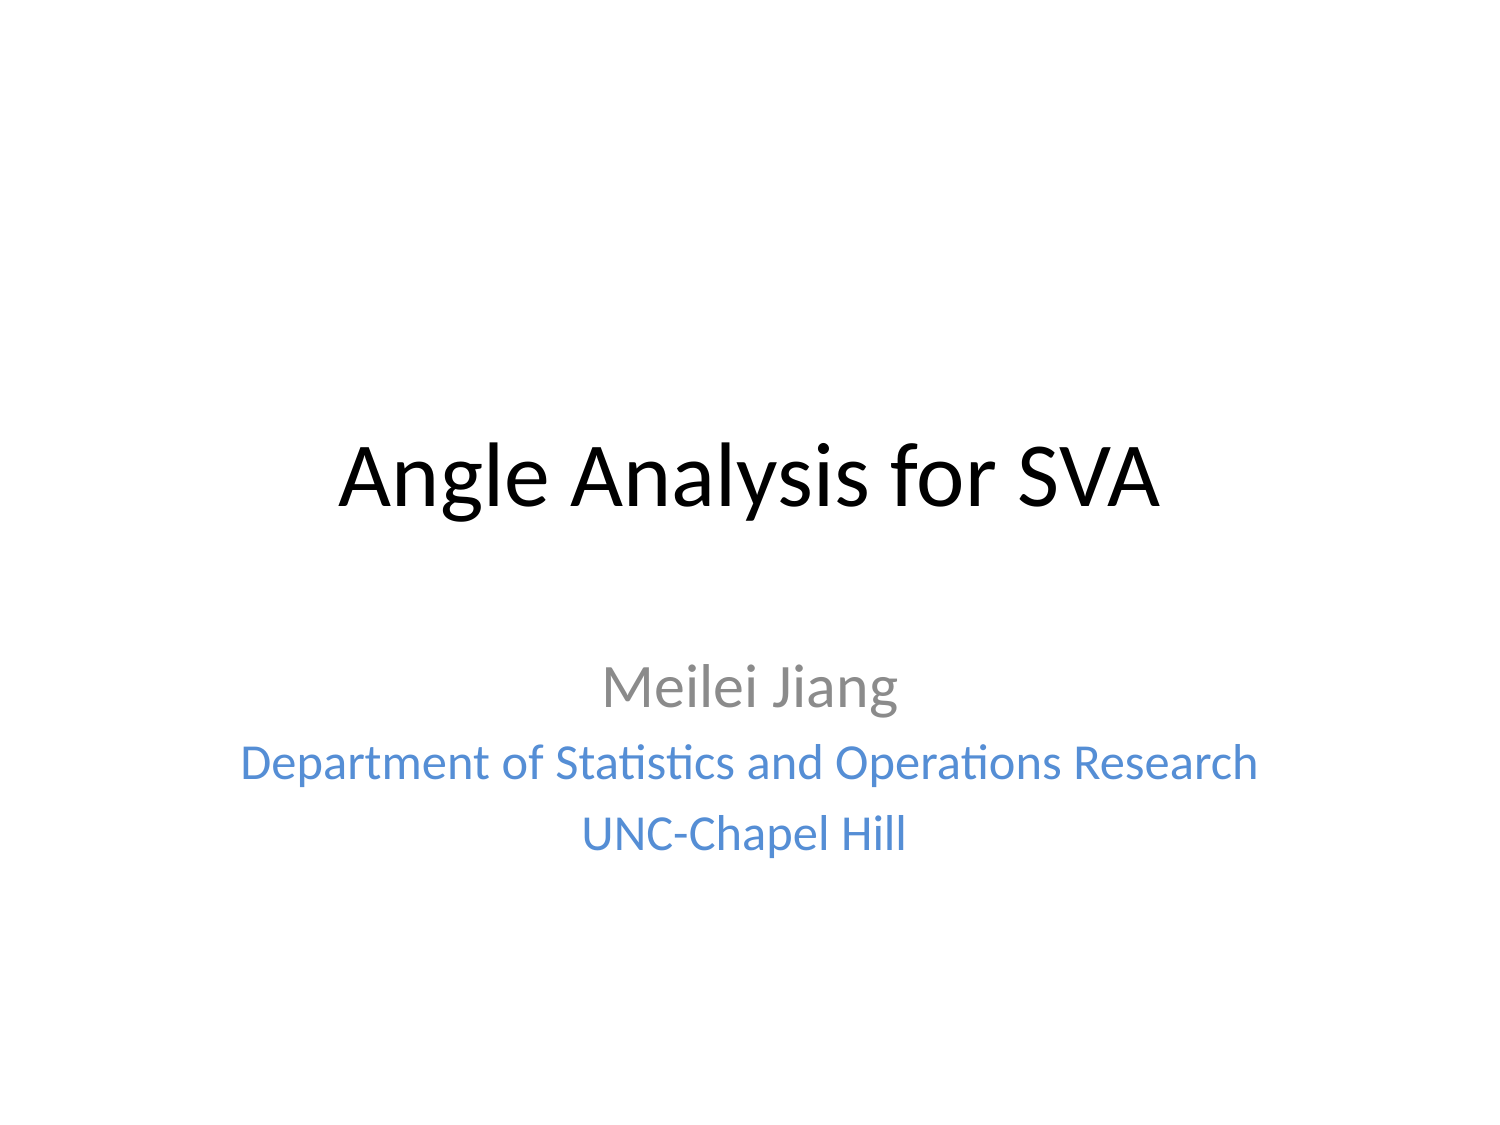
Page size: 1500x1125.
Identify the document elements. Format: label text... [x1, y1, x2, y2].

title Angle Analysis for SVA [112, 349, 1388, 591]
subtitle Meilei Jiang Department of Statistics and Operations Research UNC-Chapel Hill [225, 637, 1275, 925]
